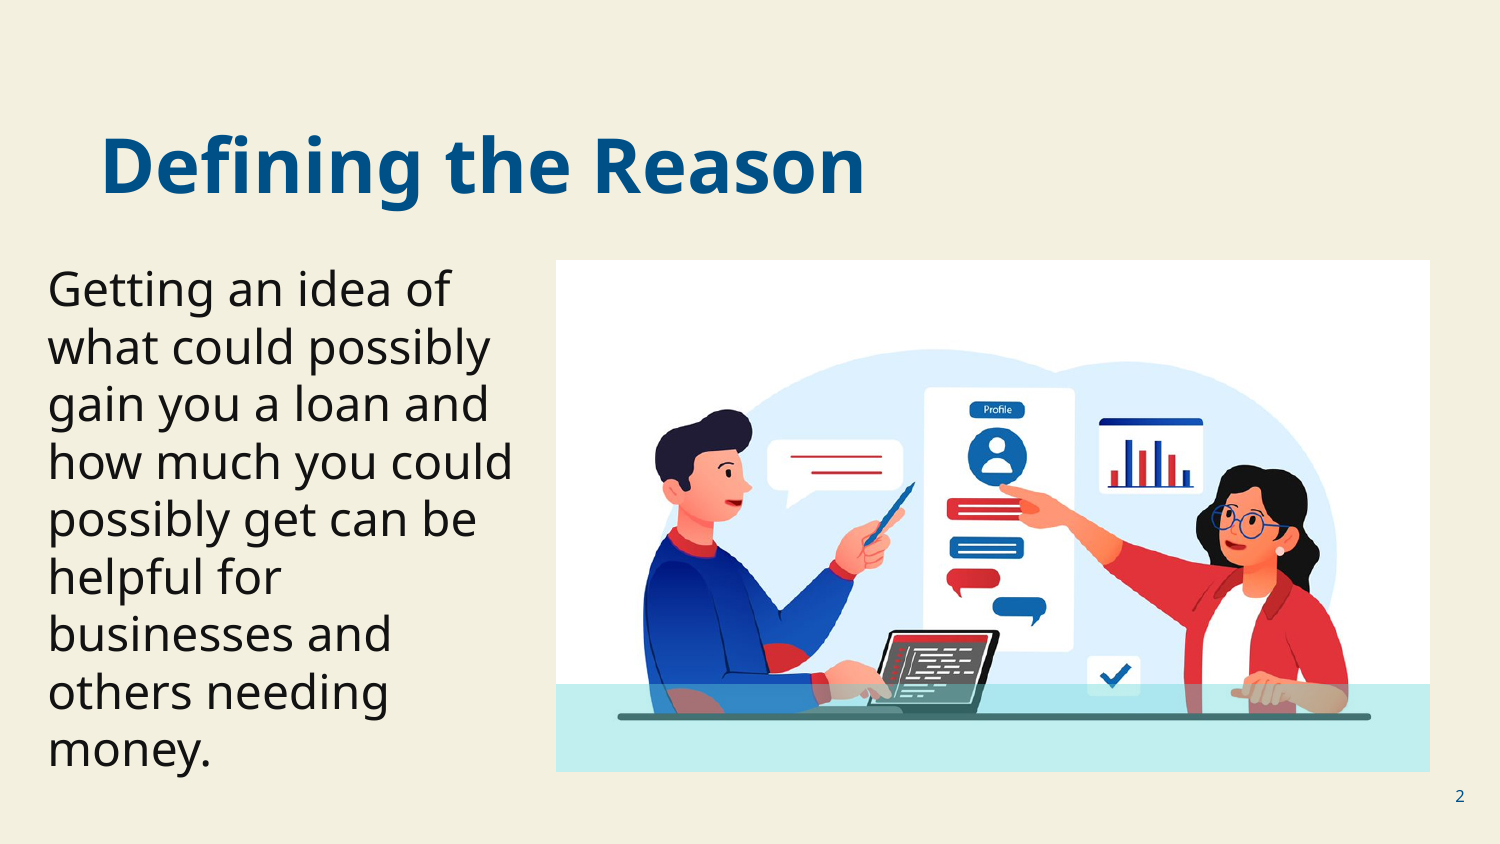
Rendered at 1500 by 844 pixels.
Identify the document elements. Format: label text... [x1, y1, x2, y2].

text_box Defining the Reason [84, 122, 1241, 204]
slide_number ‹#› [1389, 764, 1480, 830]
picture [555, 259, 1430, 772]
text_box Getting an idea of what could possibly gain you a loan and how much you could possibly get can be helpful for businesses and others needing money. [32, 244, 556, 529]
